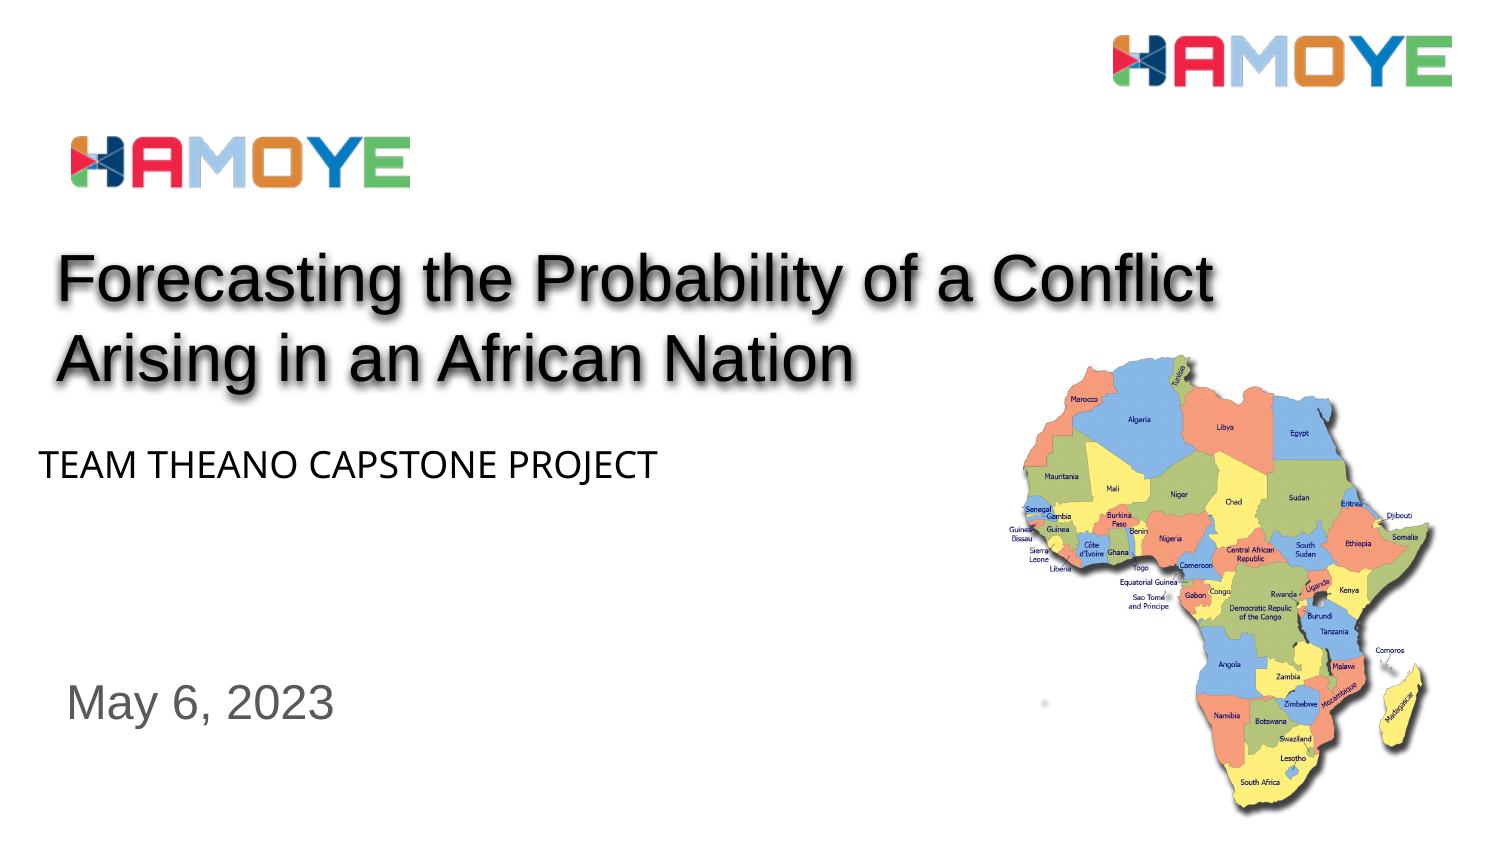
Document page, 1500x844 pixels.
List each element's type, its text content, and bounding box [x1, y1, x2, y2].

title Forecasting the Probability of a Conflict Arising in an African Nation [41, 249, 1439, 411]
text_box TEAM THEANO CAPSTONE PROJECT [23, 433, 673, 494]
subtitle May 6, 2023 [51, 655, 375, 786]
picture [71, 135, 410, 191]
picture [1009, 354, 1439, 821]
picture [1113, 34, 1452, 90]
